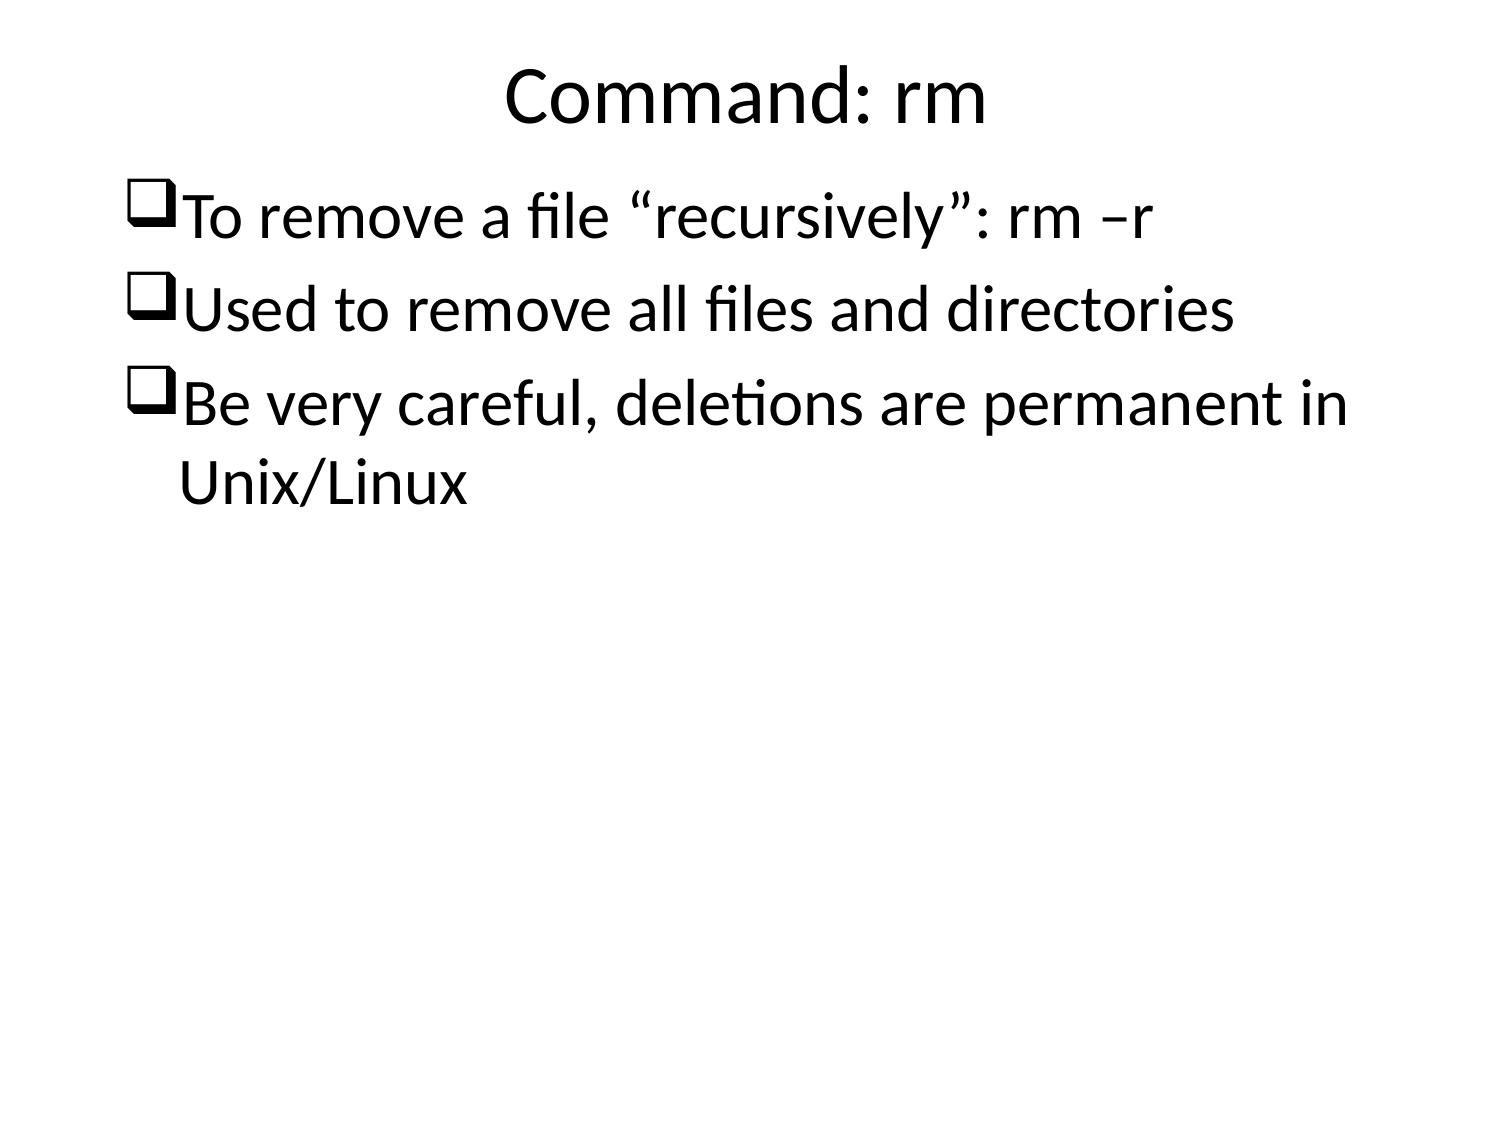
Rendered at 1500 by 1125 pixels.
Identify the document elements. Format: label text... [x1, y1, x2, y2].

title Command: rm [71, 15, 1422, 165]
text_box To remove a file “recursively”: rm –r Used to remove all files and directories Be very careful, deletions are permanent in Unix/Linux [107, 164, 1500, 259]
